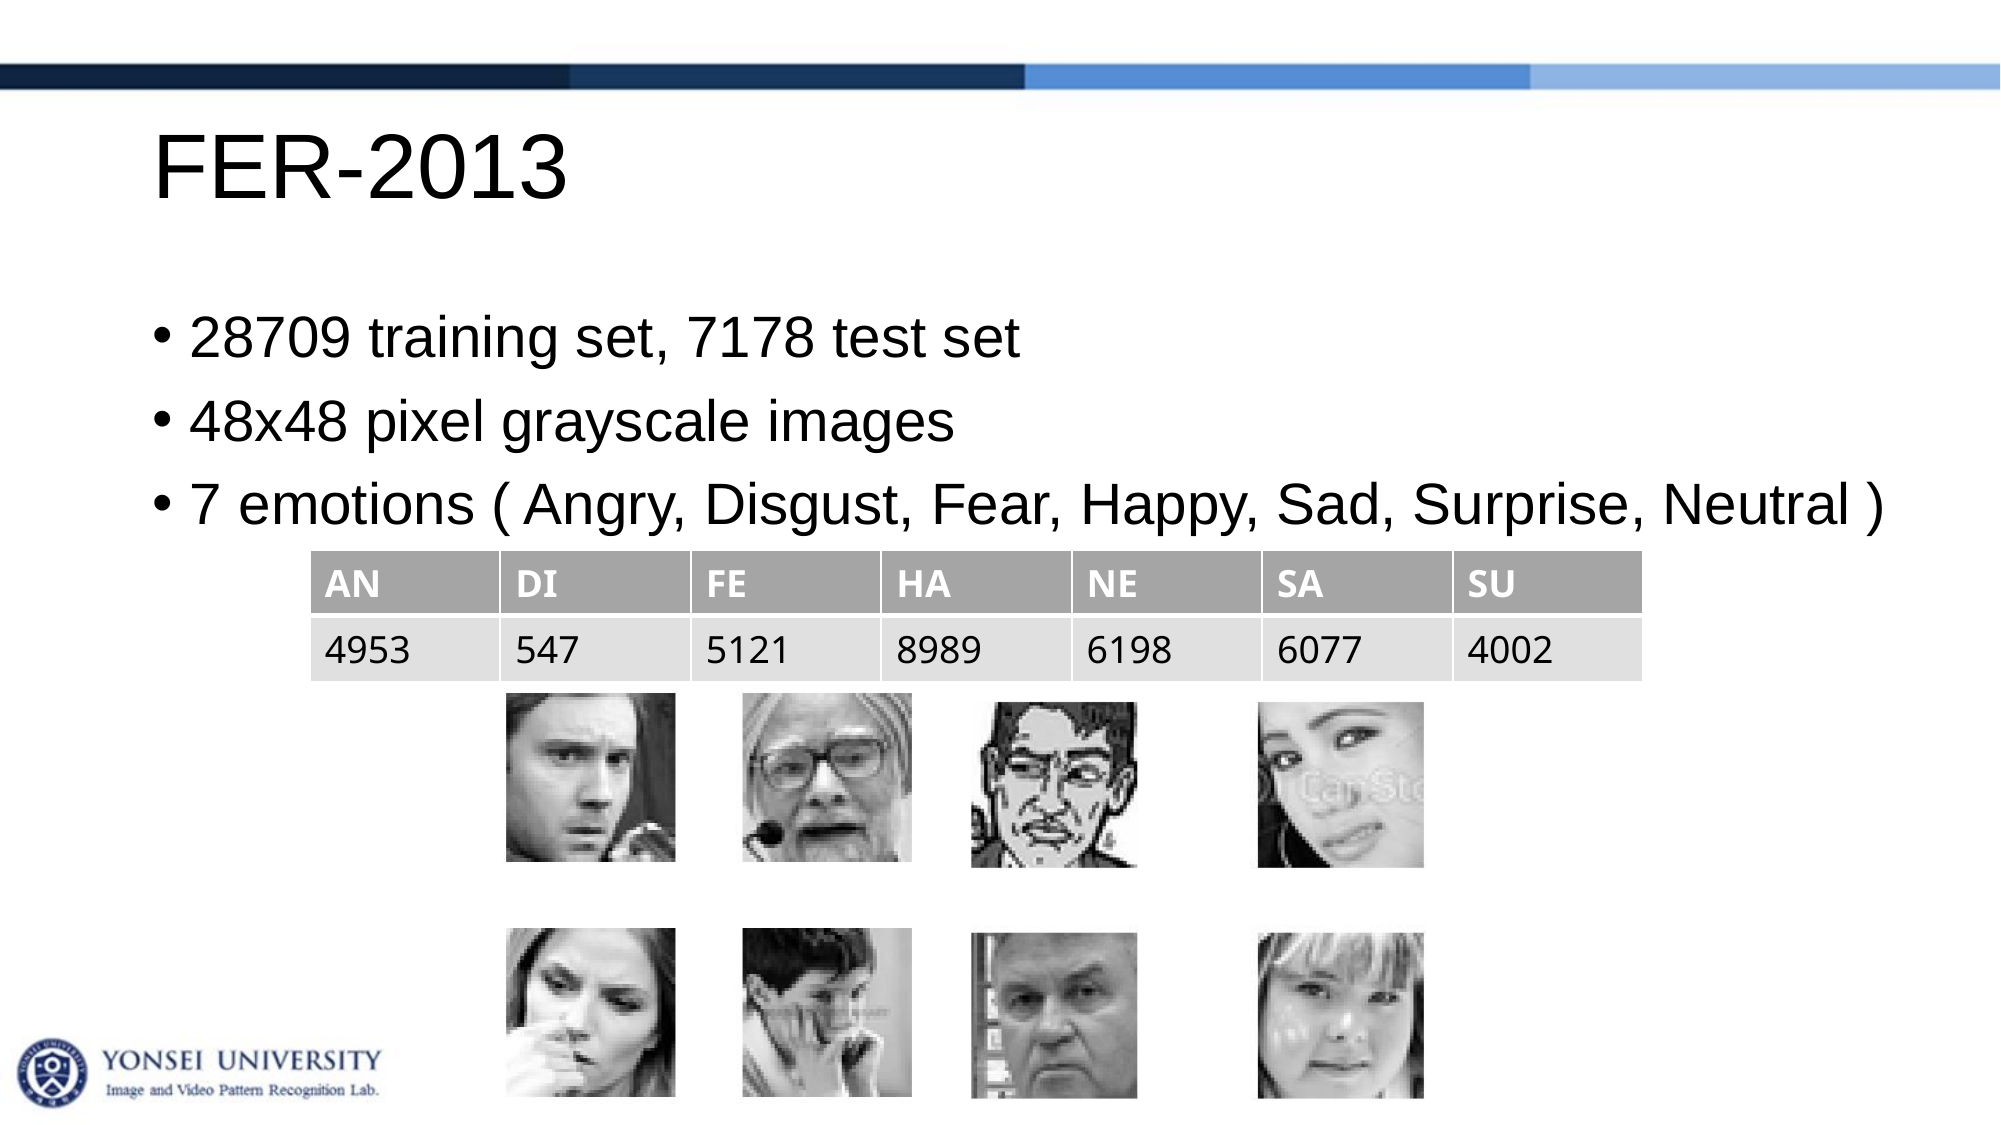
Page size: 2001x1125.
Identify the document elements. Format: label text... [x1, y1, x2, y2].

table_header DI [501, 551, 690, 613]
table_cell 6198 [1073, 618, 1261, 656]
title FER-2013 [137, 59, 1863, 278]
table_cell 6077 [1263, 618, 1452, 656]
table_cell 4002 [1454, 618, 1642, 681]
table_cell 5121 [692, 618, 880, 656]
list 28709 training set, 7178 test set 48x48 pixel grayscale images 7 emotions ( Angry, Disgust, Fear, Happy, Sad, Surprise, Neutral ) [137, 299, 1936, 1014]
table_header HA [882, 551, 1071, 613]
picture [0, 0, 2001, 1125]
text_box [431, 656, 1453, 1110]
table_header NE [1073, 551, 1261, 613]
table_header SA [1263, 551, 1452, 613]
table_cell 547 [501, 618, 690, 656]
table_header SU [1454, 551, 1642, 613]
table_cell 4953 [311, 618, 499, 681]
table_header FE [692, 551, 880, 613]
table_header AN [311, 551, 499, 613]
table_cell 8989 [882, 618, 1071, 656]
